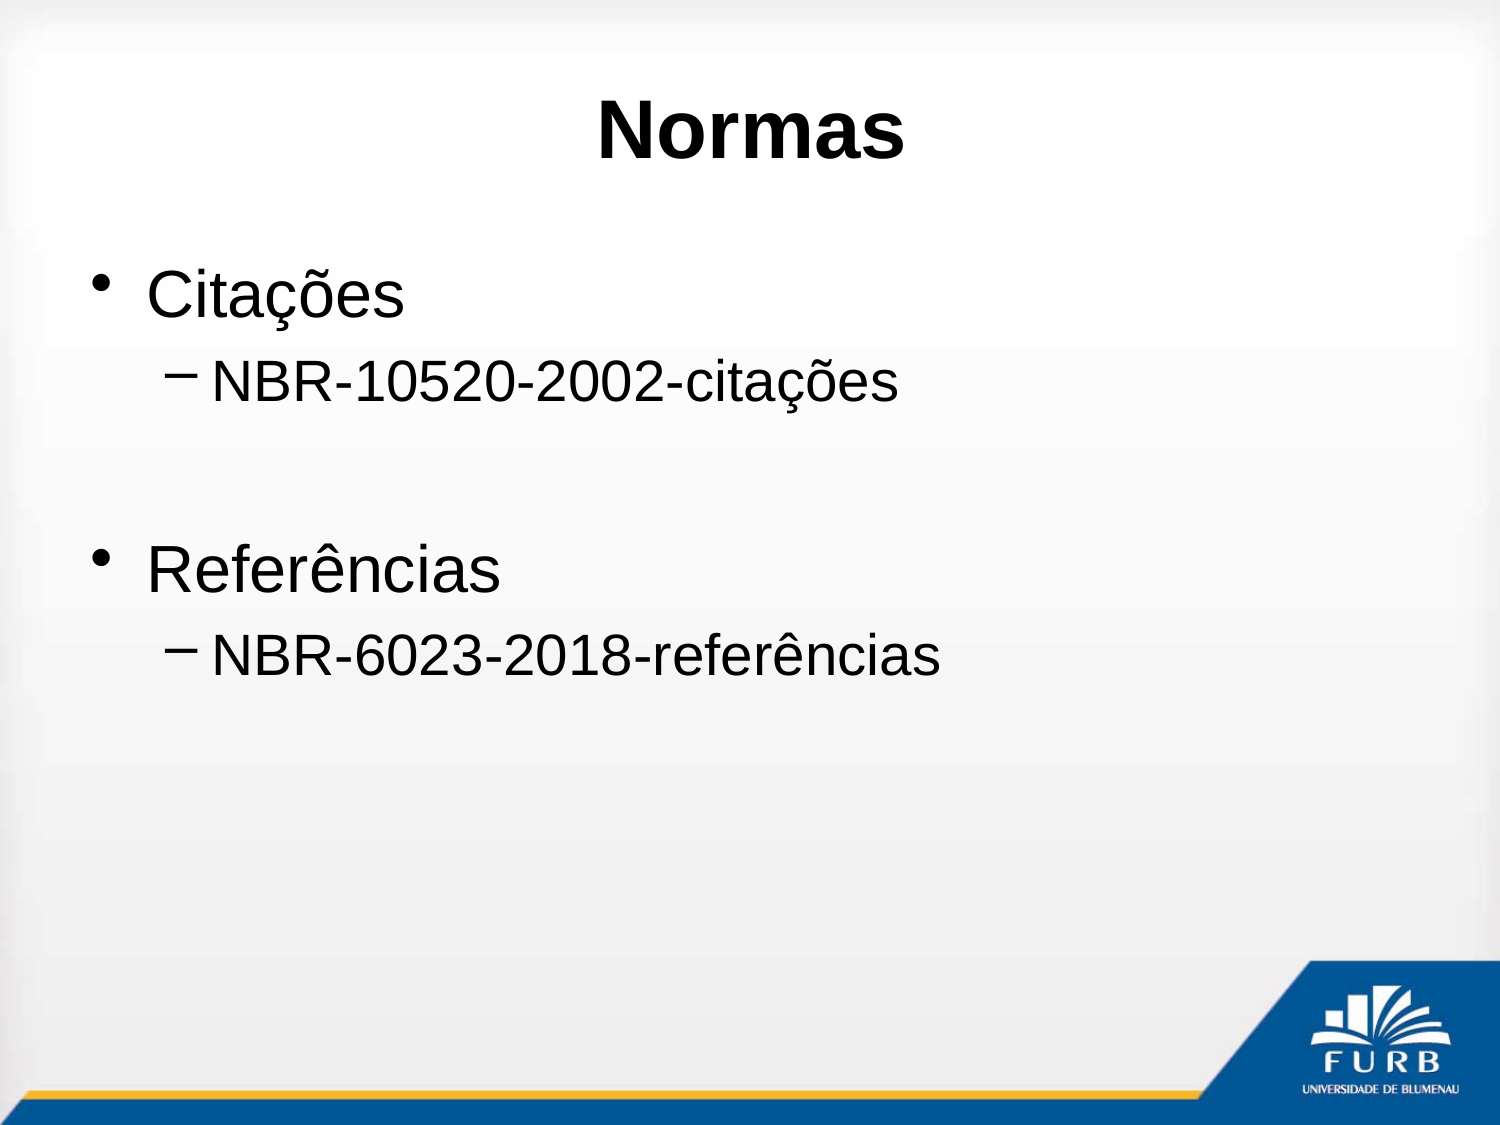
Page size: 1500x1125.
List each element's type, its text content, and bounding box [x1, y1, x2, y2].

picture [0, 0, 1500, 1125]
list Citações NBR-10520-2002-citações Referências NBR-6023-2018-referências [74, 243, 1426, 1048]
title Normas [76, 30, 1427, 219]
